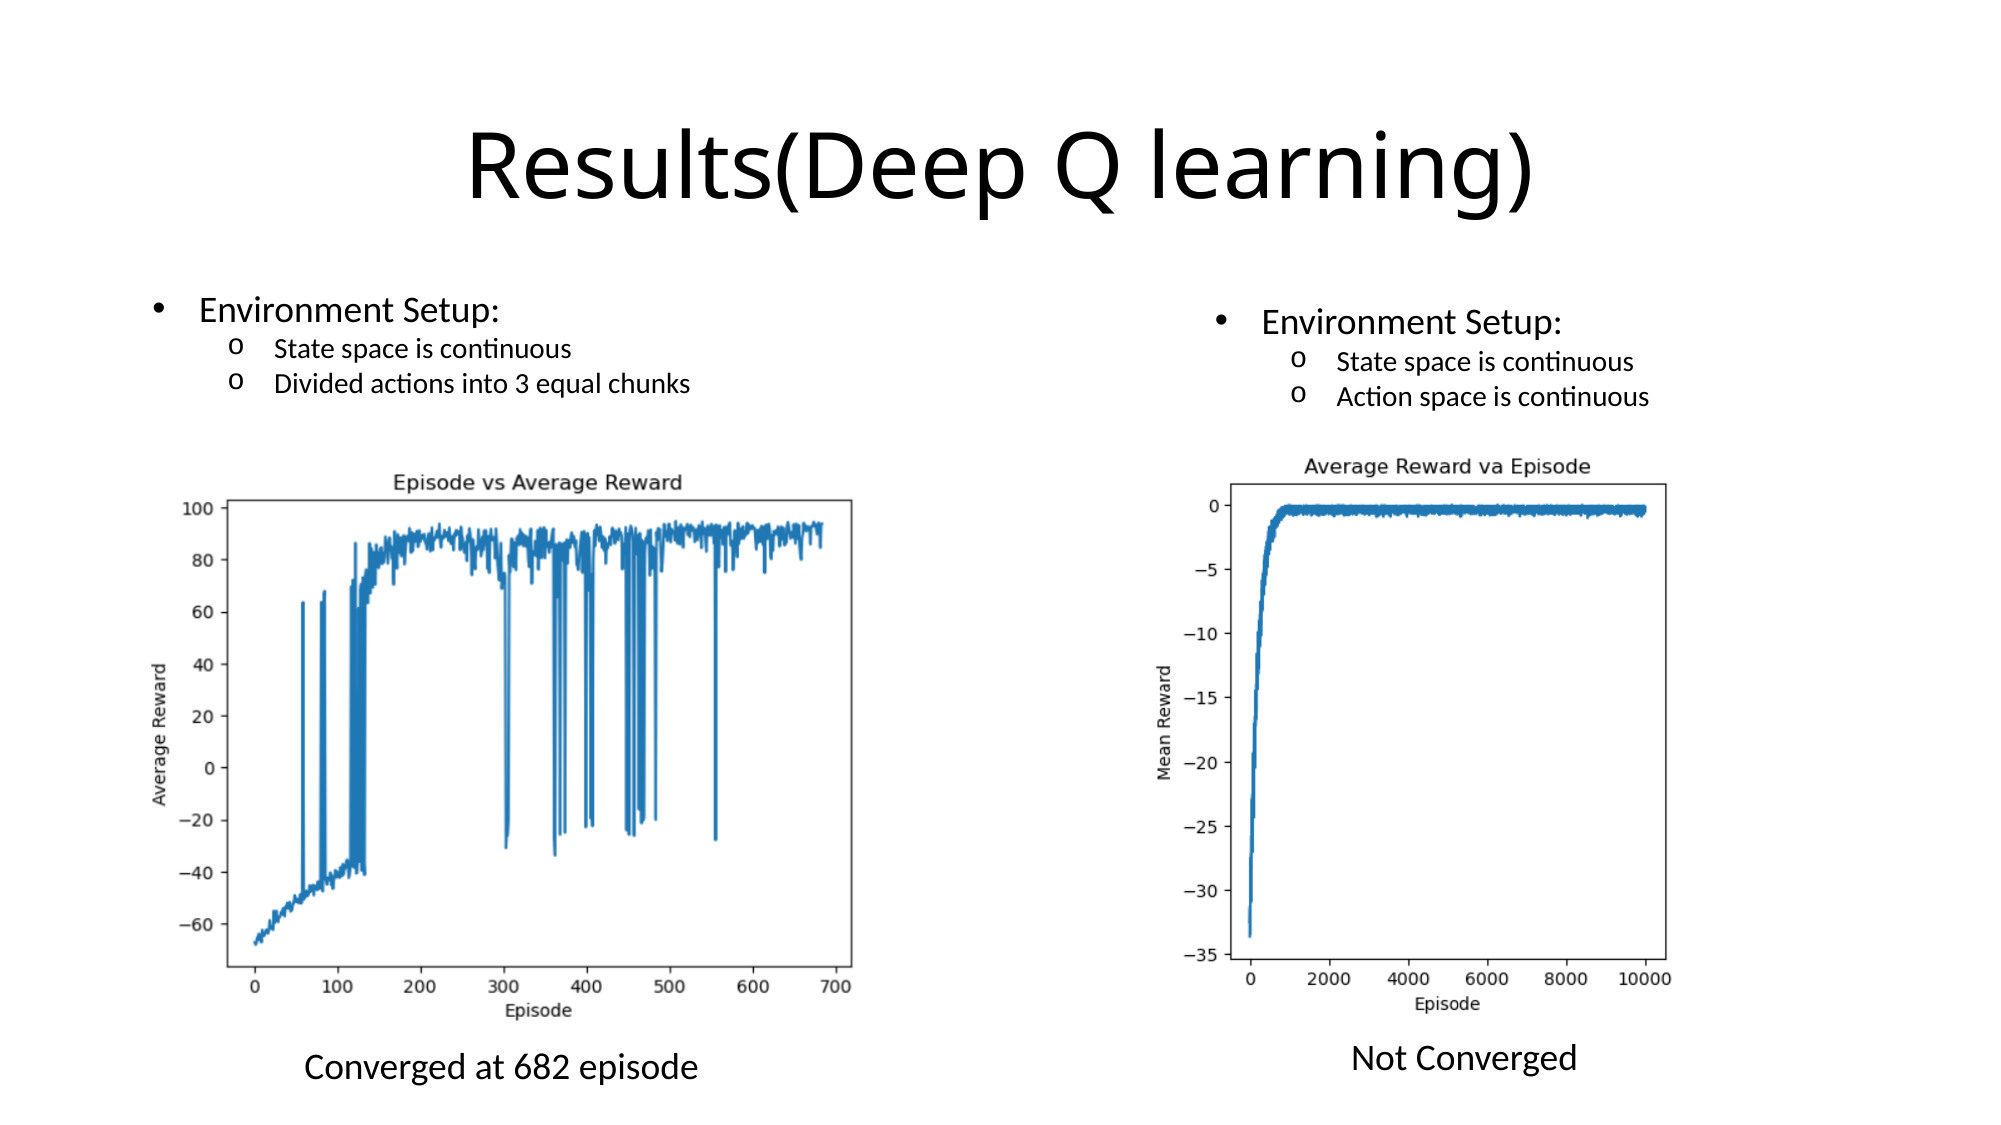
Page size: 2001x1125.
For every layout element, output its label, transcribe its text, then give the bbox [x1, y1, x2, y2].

picture [1144, 445, 1695, 1015]
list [137, 466, 908, 1026]
text_box Not Converged [1336, 1025, 1721, 1085]
title Results(Deep Q learning) [137, 59, 1863, 278]
text_box Environment Setup: State space is continuous Action space is continuous [1199, 289, 1946, 465]
text_box Converged at 682 episode [272, 1034, 737, 1095]
text_box Environment Setup: State space is continuous Divided actions into 3 equal chunks [137, 277, 949, 452]
